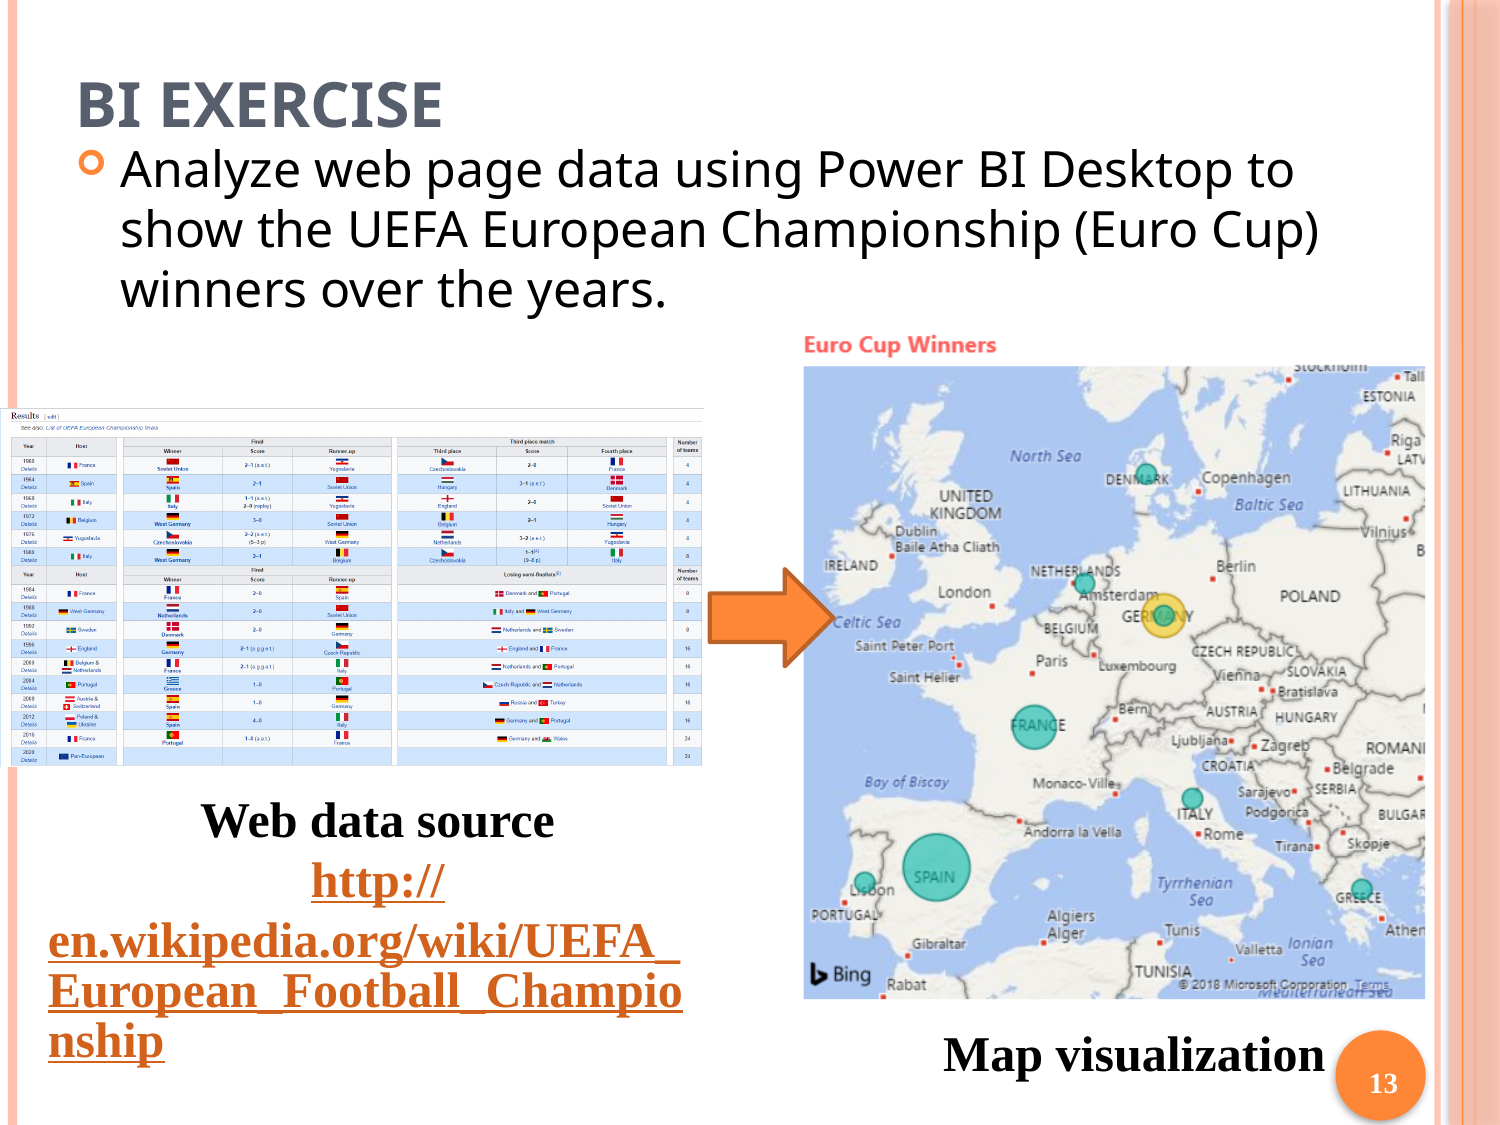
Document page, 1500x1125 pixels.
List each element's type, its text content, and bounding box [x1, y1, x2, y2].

picture [795, 324, 1435, 1008]
text_box Web data source http://en.wikipedia.org/wiki/UEFA_European_Football_Championship [33, 780, 722, 1035]
list Analyze web page data using Power BI Desktop to show the UEFA European Championship (Euro Cup) winners over the years. [60, 130, 1372, 363]
text_box [711, 567, 789, 669]
picture [0, 408, 705, 767]
title BI Exercise [60, 24, 1286, 130]
text_box Map visualization [834, 1016, 1434, 1125]
